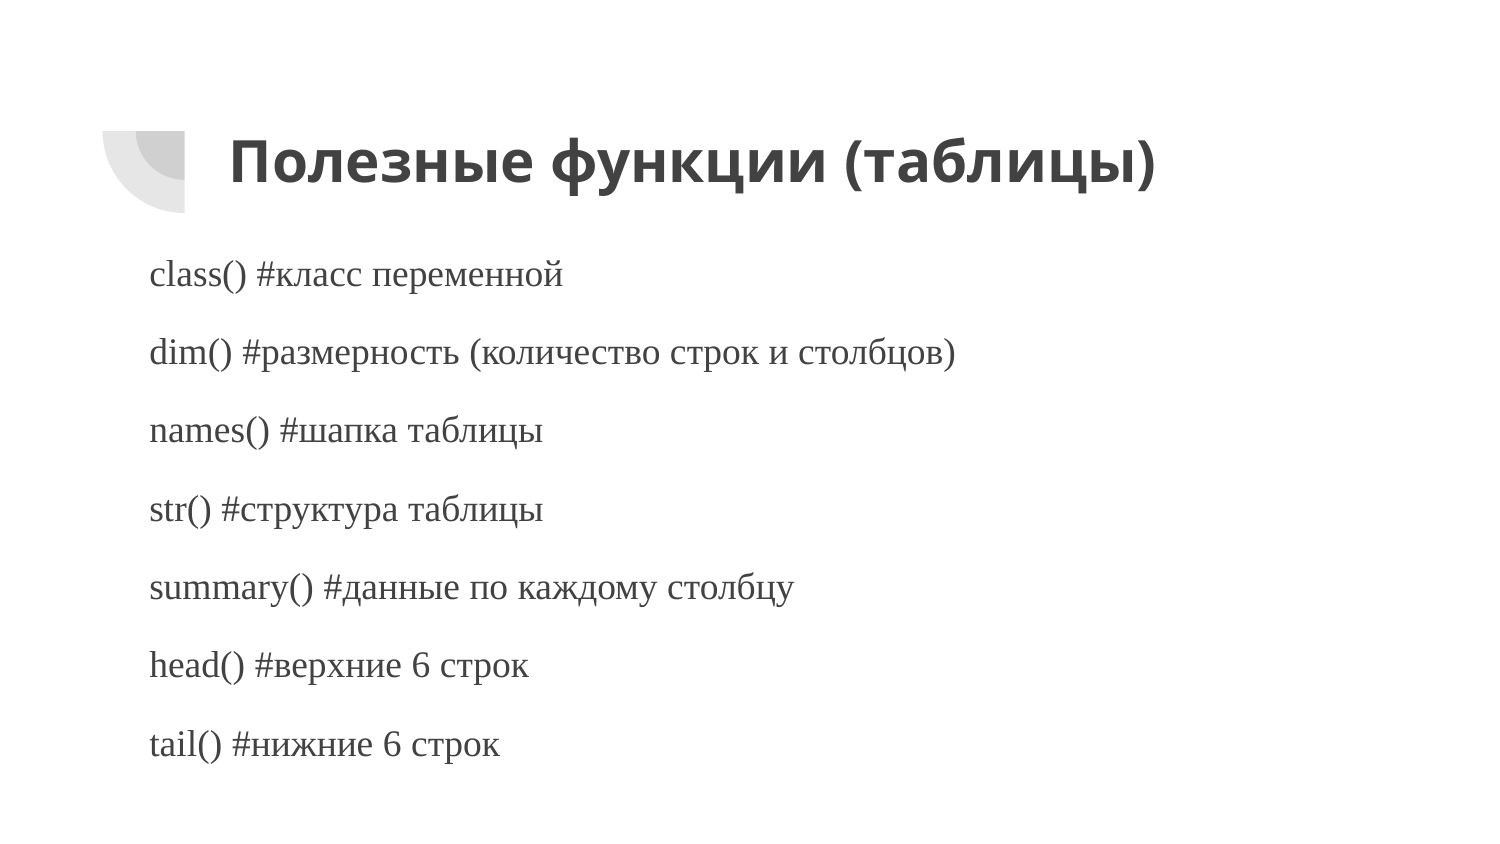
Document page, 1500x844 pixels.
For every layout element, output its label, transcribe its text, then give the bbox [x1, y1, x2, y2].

title Полезные функции (таблицы) [213, 98, 1412, 263]
list class() #класс переменной dim() #размерность (количество строк и столбцов) names() #шапка таблицы str() #структура таблицы summary() #данные по каждому столбцу head() #верхние 6 строк tail() #нижние 6 строк [134, 233, 1366, 729]
